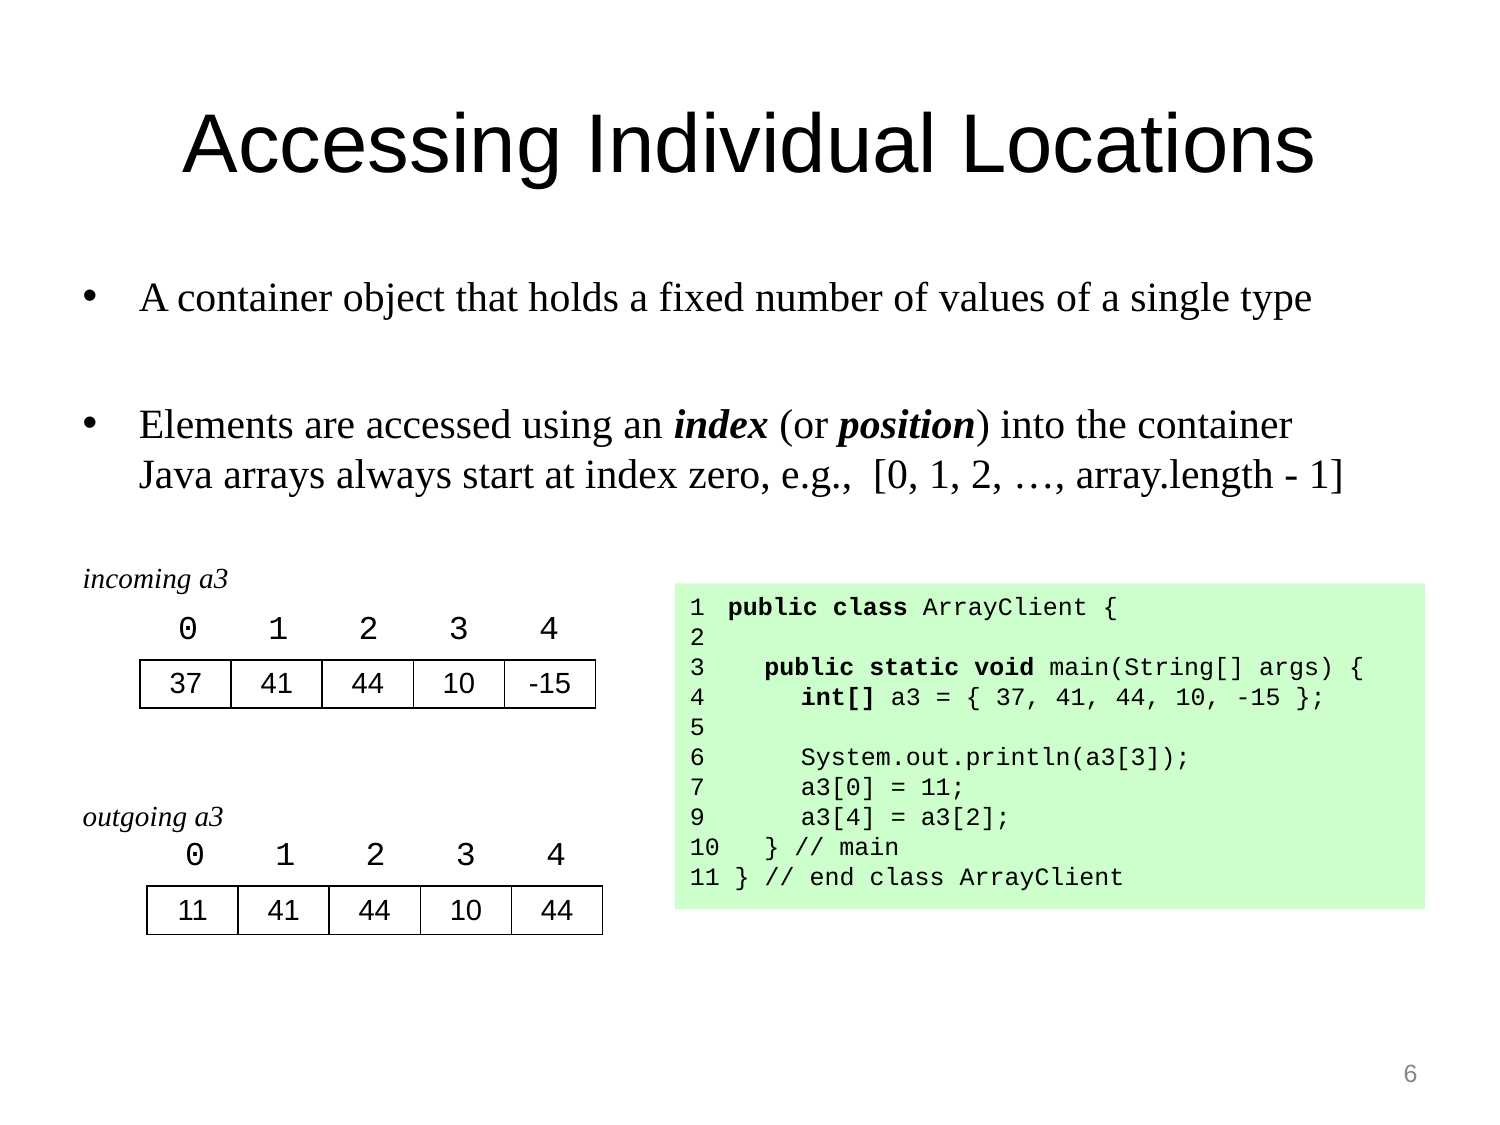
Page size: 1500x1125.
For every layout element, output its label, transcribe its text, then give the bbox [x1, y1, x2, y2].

table_header 4 [504, 604, 594, 669]
table_header 37 [141, 661, 230, 707]
text_box 1 public class ArrayClient { 2 3 public static void main(String[] args) { 4 int[] a3 = { 37, 41, 44, 10, -15 }; 5 6 System.out.println(a3[3]); 7 a3[0] = 11; 9 a3[4] = a3[2]; 10 } // main 11 } // end class ArrayClient [674, 583, 1425, 910]
table_header 0 [143, 604, 233, 669]
table_header 2 [330, 830, 421, 896]
table_header 44 [323, 669, 413, 707]
table_header 41 [239, 896, 328, 934]
table_header 0 [150, 830, 240, 896]
table_header 44 [512, 887, 602, 934]
table_header 44 [330, 896, 420, 934]
table_header 11 [148, 887, 237, 934]
table_header 4 [511, 830, 601, 896]
table_header 2 [324, 604, 414, 669]
table_header 3 [421, 830, 511, 896]
title Accessing Individual Locations [74, 44, 1426, 234]
table_header 10 [421, 896, 511, 934]
table_header -15 [505, 661, 595, 707]
table_header 10 [414, 669, 504, 707]
table_header 3 [414, 604, 504, 669]
list A container object that holds a fixed number of values of a single type Elements are accessed using an index (or position) into the container Java arrays always start at index zero, e.g., [0, 1, 2, …, array.length - 1] incoming a3 outgoing a3 [74, 261, 1426, 1006]
slide_number 6 [1074, 1050, 1426, 1095]
table_header 1 [233, 604, 324, 669]
table_header 1 [240, 830, 330, 896]
table_header 41 [232, 669, 321, 707]
